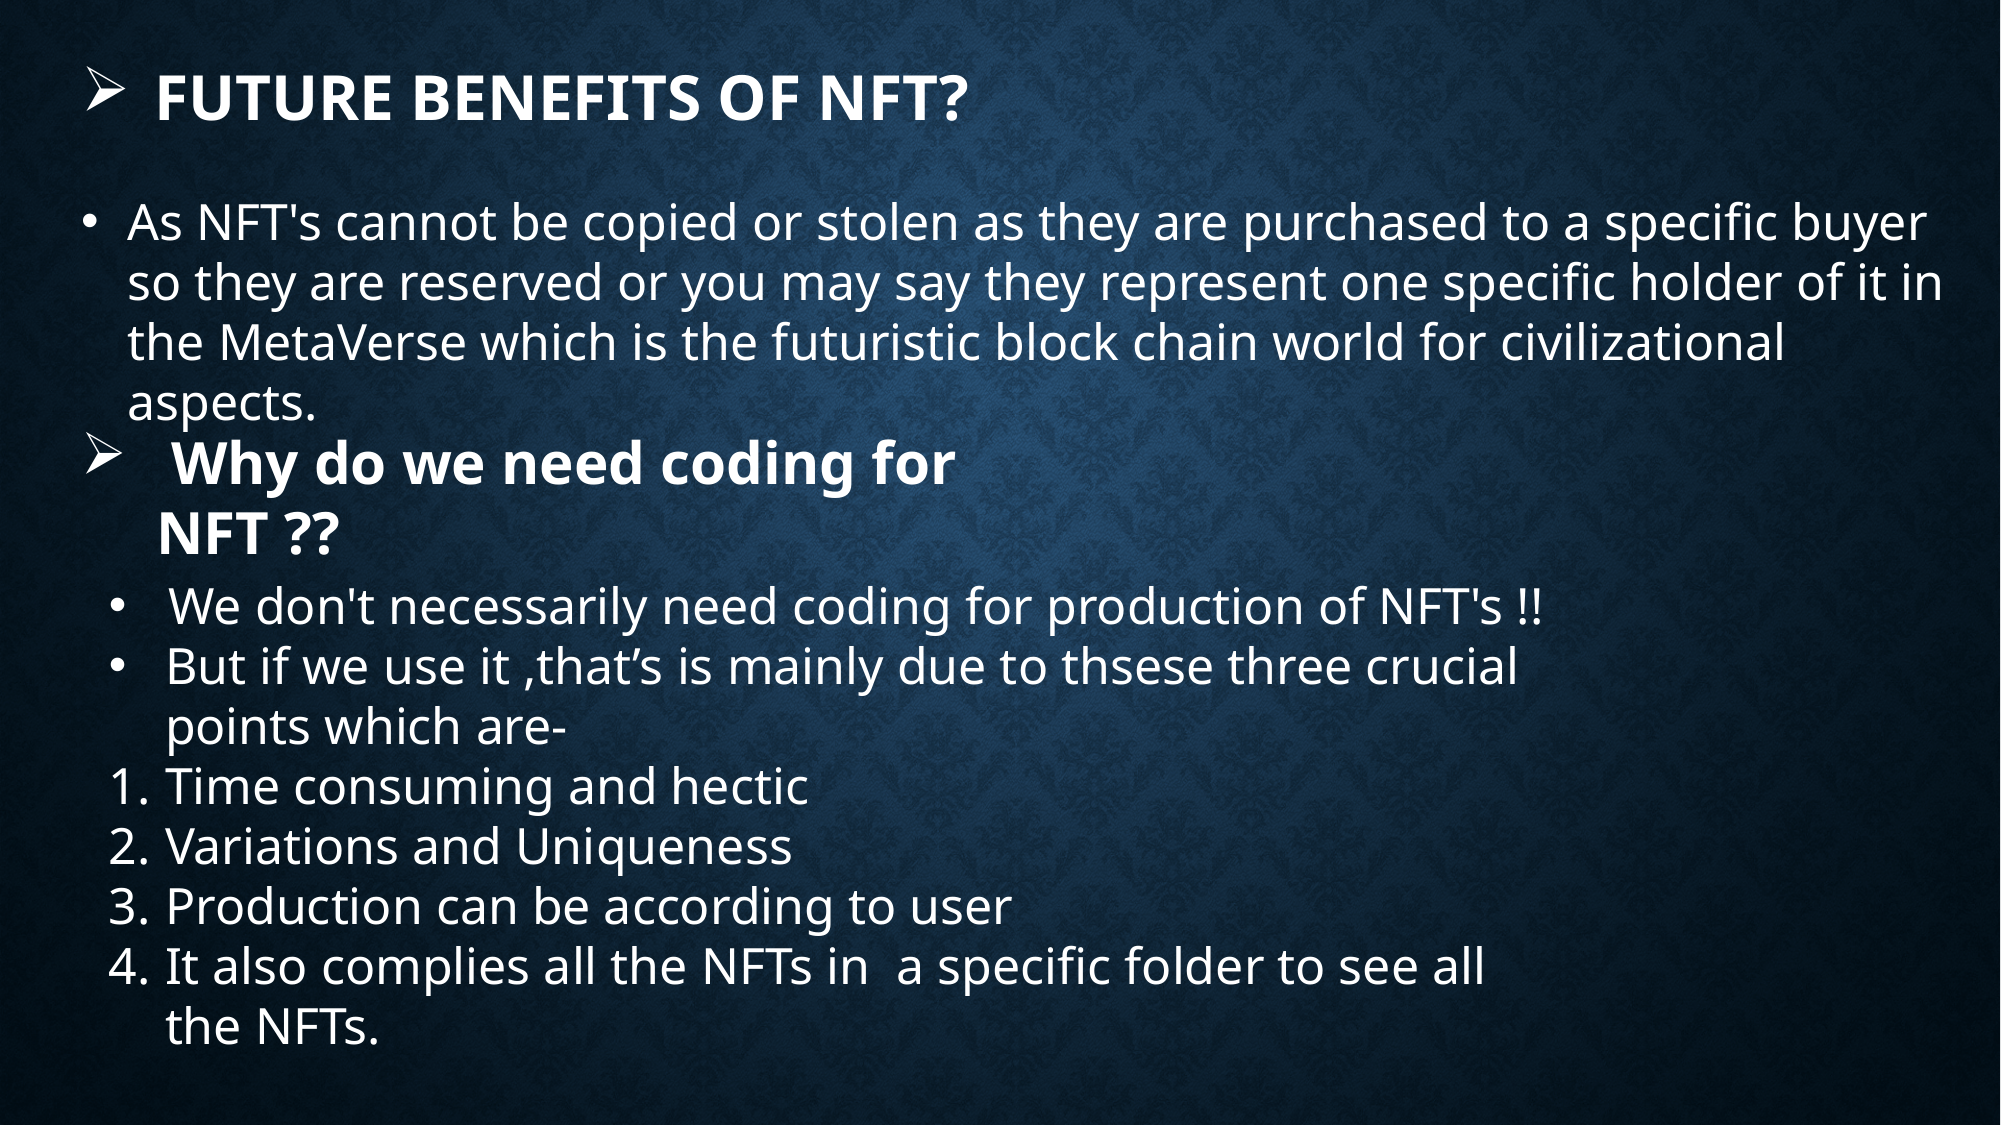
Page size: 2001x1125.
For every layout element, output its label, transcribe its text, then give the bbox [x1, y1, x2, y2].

text_box We don't necessarily need coding for production of NFT's !! But if we use it ,that’s is mainly due to thsese three crucial points which are- Time consuming and hectic Variations and Uniqueness Production can be according to user It also complies all the NFTs in a specific folder to see all the NFTs. [93, 567, 1592, 1062]
title Future Benefits of NFT? [66, 56, 986, 145]
text_box Why do we need coding for NFT ?? [66, 418, 1140, 574]
text_box As NFT's cannot be copied or stolen as they are purchased to a specific buyer so they are reserved or you may say they represent one specific holder of it in the MetaVerse which is the futuristic block chain world for civilizational aspects. [66, 183, 1977, 439]
